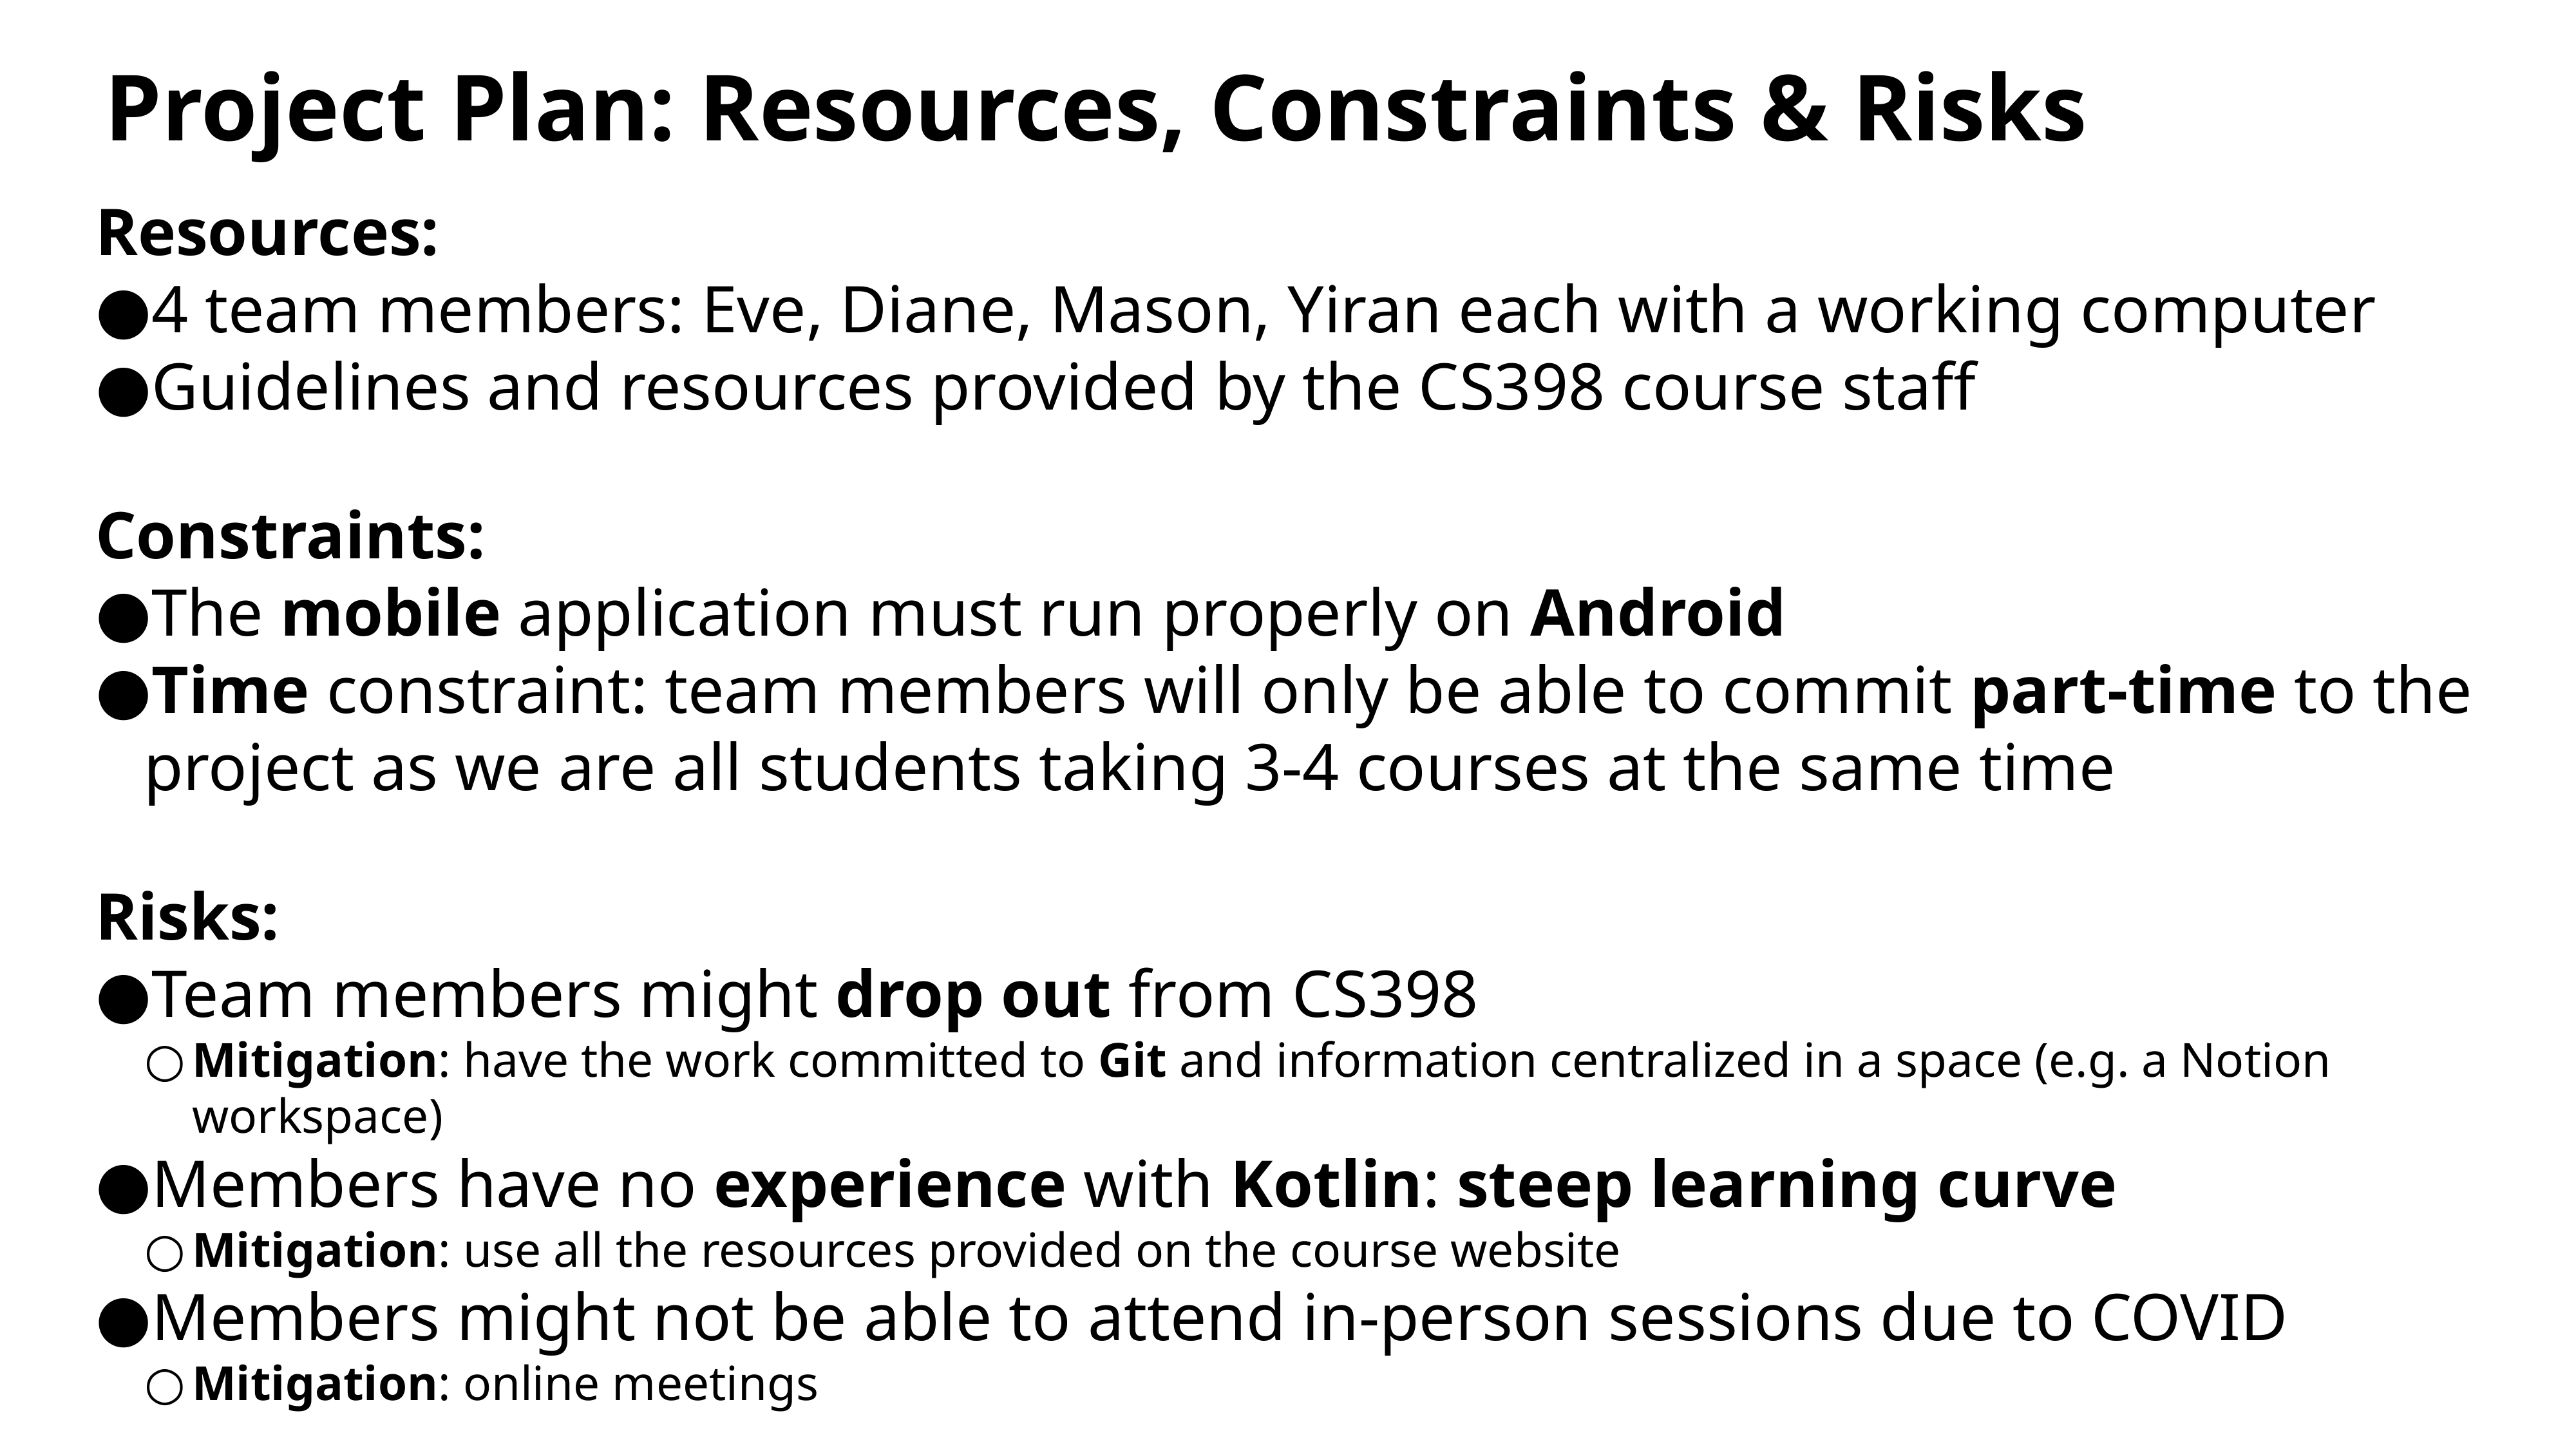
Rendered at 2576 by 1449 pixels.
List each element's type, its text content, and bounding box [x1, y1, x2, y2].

text_box Resources: 4 team members: Eve, Diane, Mason, Yiran each with a working computer Guidelines and resources provided by the CS398 course staff Constraints: The mobile application must run properly on Android Time constraint: team members will only be able to commit part-time to the project as we are all students taking 3-4 courses at the same time Risks: Team members might drop out from CS398 Mitigation: have the work committed to Git and information centralized in a space (e.g. a Notion workspace) Members have no experience with Kotlin: steep learning curve Mitigation: use all the resources provided on the course website Members might not be able to attend in-person sessions due to COVID Mitigation: online meetings [90, 174, 2558, 1416]
title Project Plan: Resources, Constraints & Risks [99, 65, 2421, 174]
